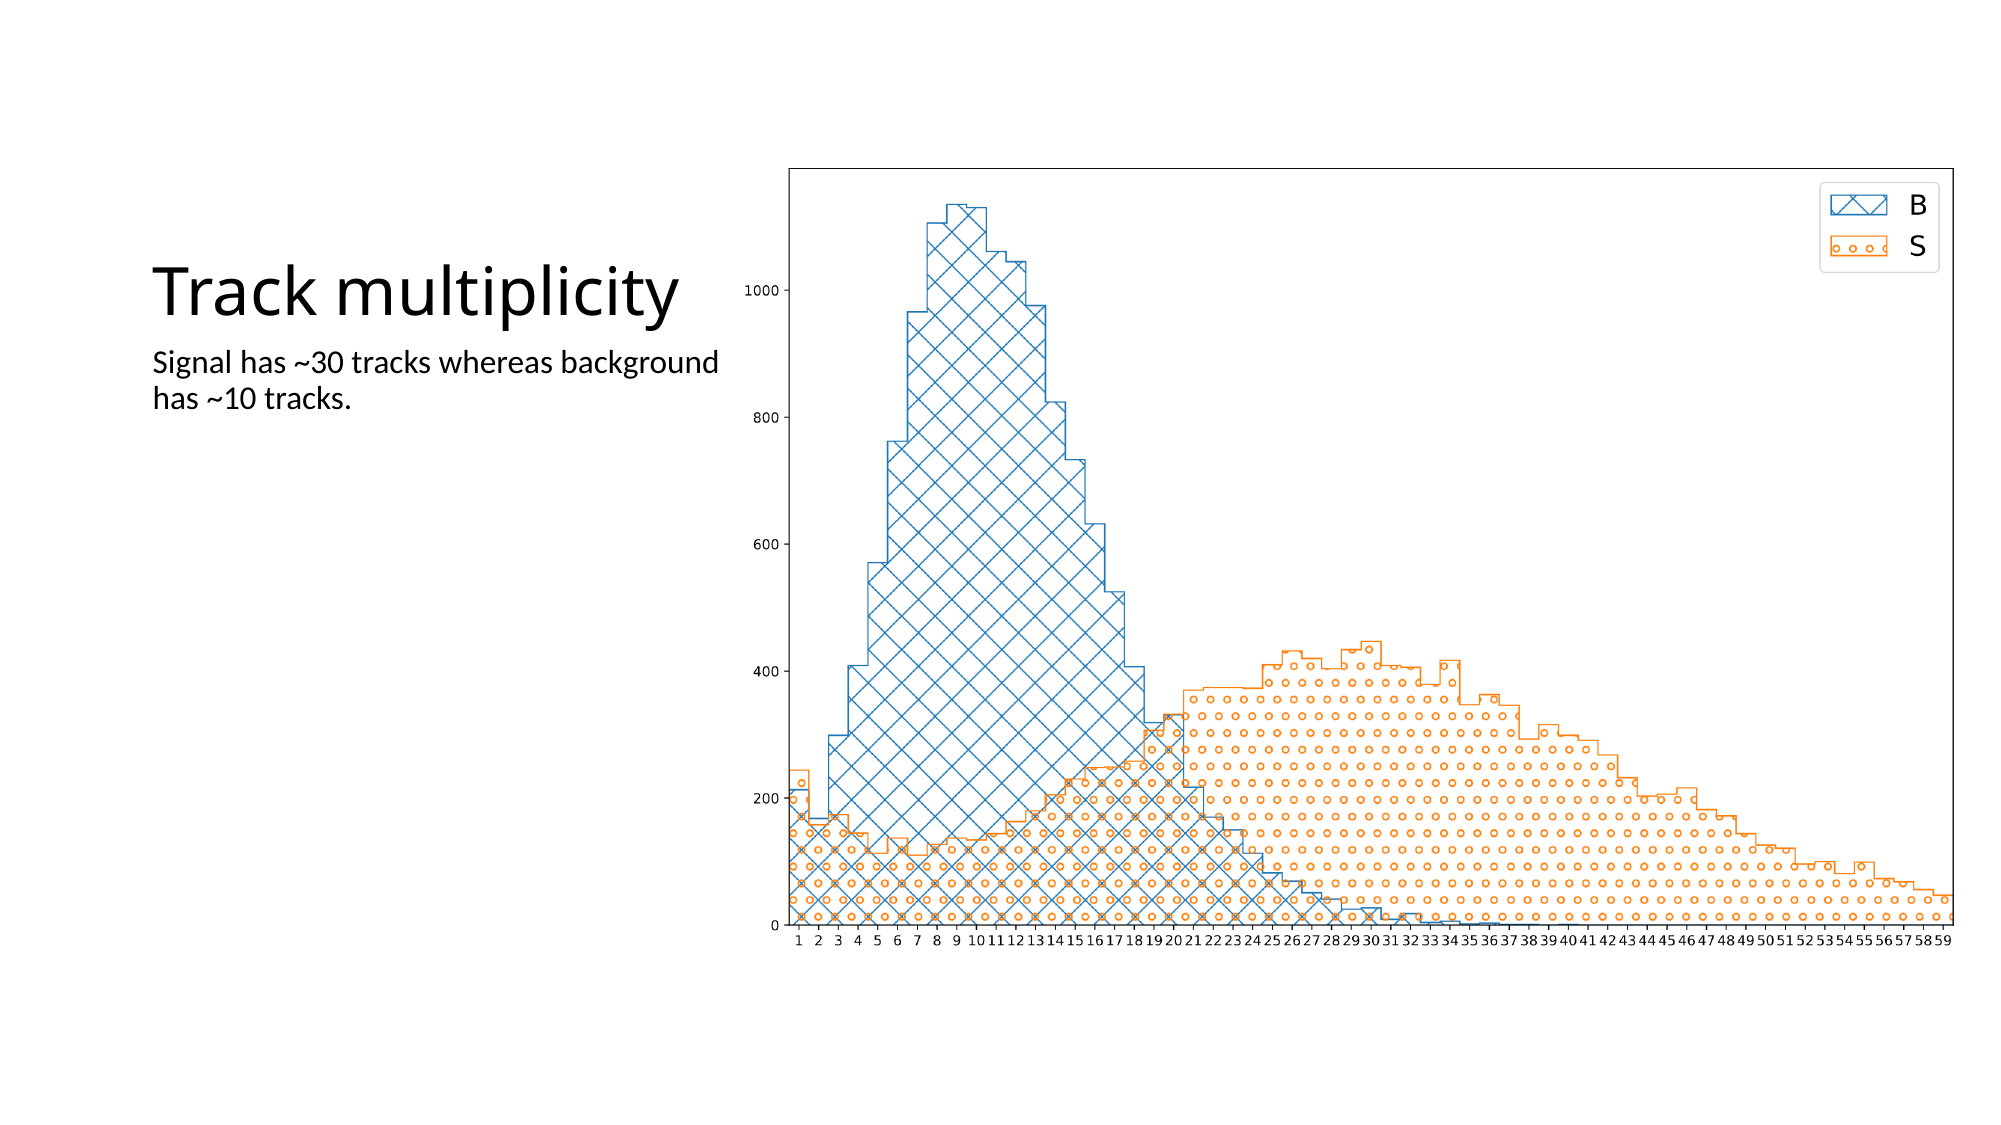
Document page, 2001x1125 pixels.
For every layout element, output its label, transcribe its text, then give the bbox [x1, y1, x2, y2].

title Track multiplicity [137, 75, 717, 337]
list Signal has ~30 tracks whereas background has ~10 tracks. [137, 337, 717, 963]
picture [717, 48, 1986, 1050]
